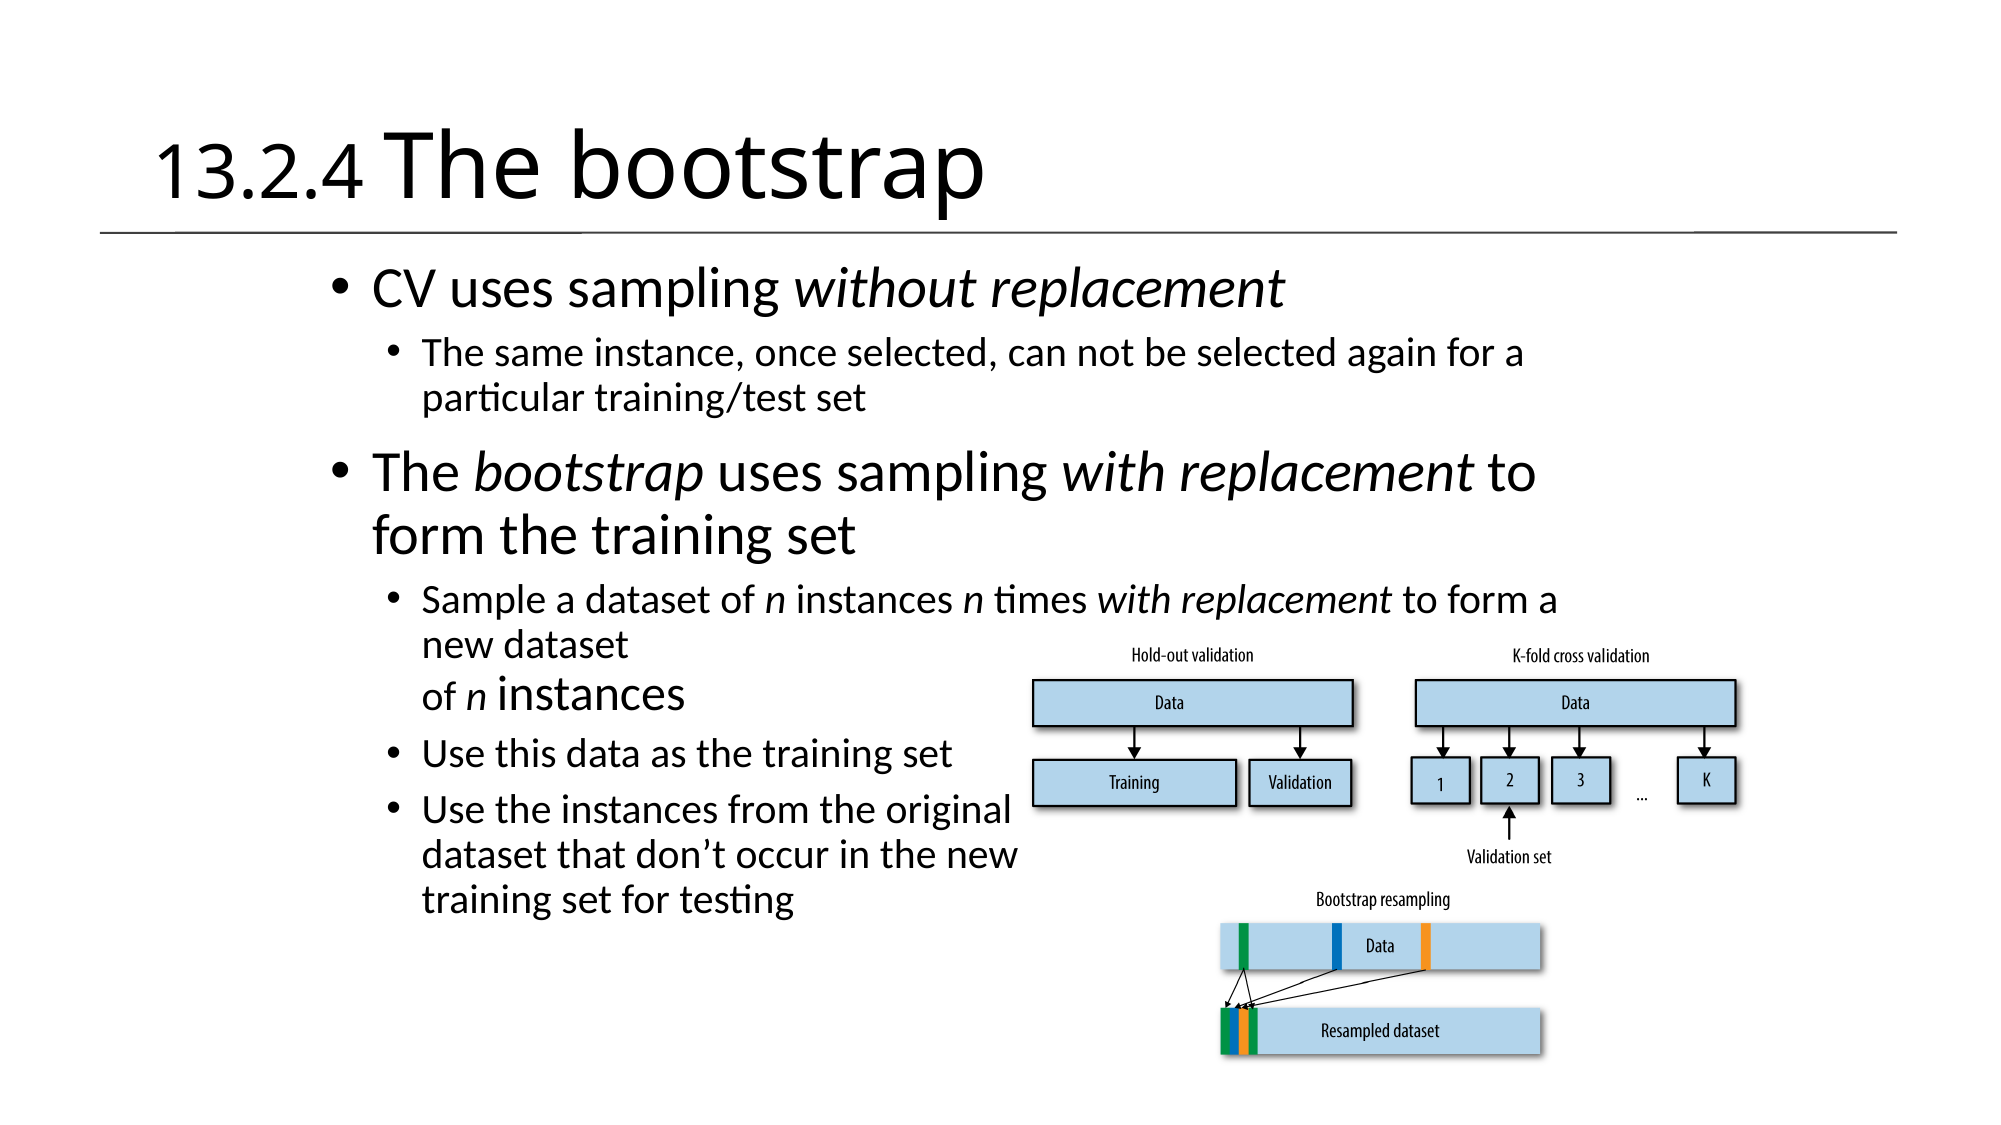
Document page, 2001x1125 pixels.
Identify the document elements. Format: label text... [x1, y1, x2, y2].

picture [1025, 644, 1750, 1067]
list CV uses sampling without replacement The same instance, once selected, can not be selected again for a particular training/test set The bootstrap uses sampling with replacement to form the training set Sample a dataset of n instances n times with replacement to form a new dataset of n instances Use this data as the training set Use the instances from the original dataset that don’t occur in the new training set for testing [315, 249, 1575, 756]
title 13.2.4 The bootstrap [137, 59, 1863, 278]
